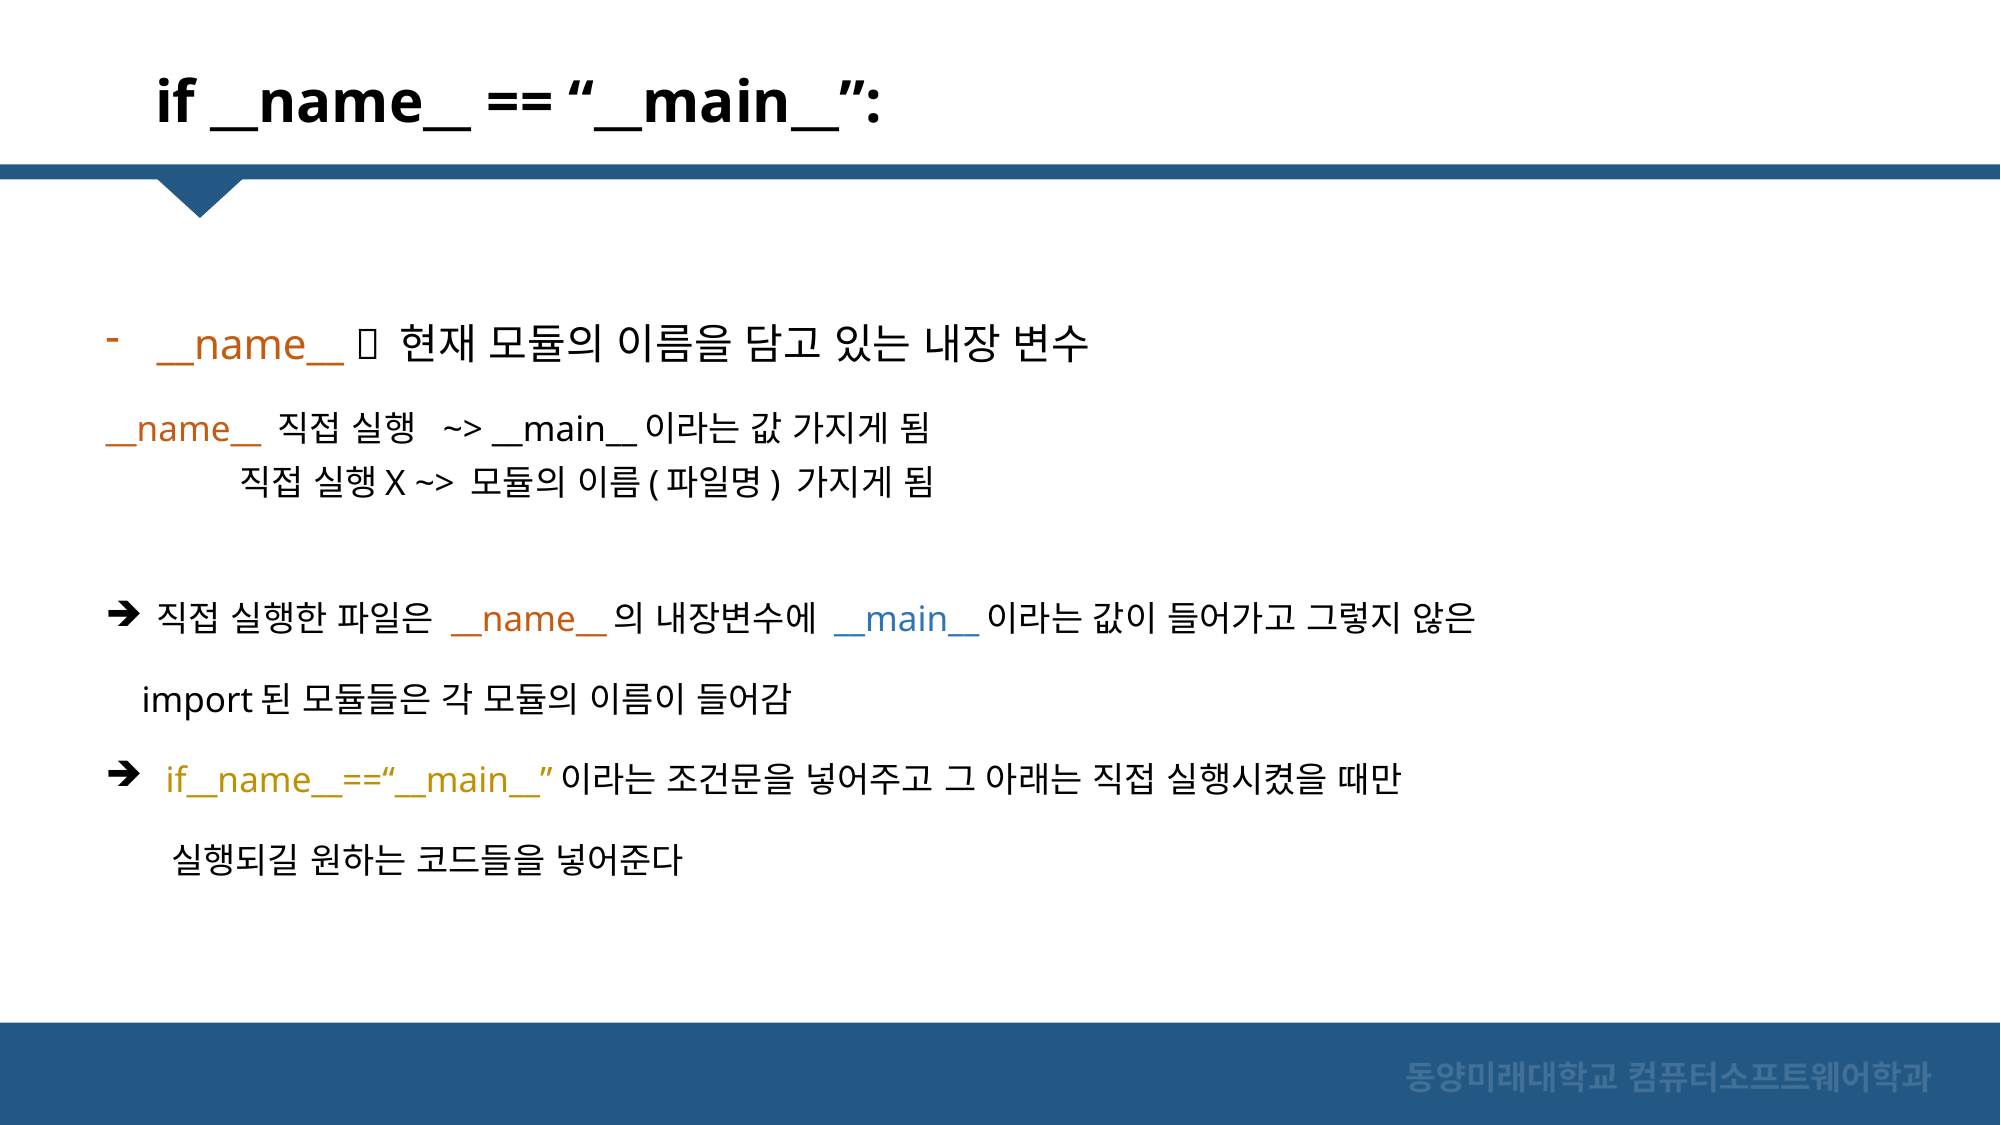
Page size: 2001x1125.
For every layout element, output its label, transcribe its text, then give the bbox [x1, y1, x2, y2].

text_box [153, 176, 247, 220]
text_box if __name__ == “__main__”: [140, 57, 897, 142]
text_box 동양미래대학교 컴퓨터소프트웨어학과 [1390, 1048, 1948, 1104]
text_box [0, 1022, 2000, 1125]
text_box __name__  현재 모듈의 이름을 담고 있는 내장 변수 __name__ 직접 실행 ~> __main__이라는 값 가지게 됨 직접 실행X ~> 모듈의 이름(파일명) 가지게 됨 직접 실행한 파일은 __name__의 내장변수에 __main__이라는 값이 들어가고 그렇지 않은 import된 모듈들은 각 모듈의 이름이 들어감 if__name__==“__main__”이라는 조건문을 넣어주고 그 아래는 직접 실행시켰을 때만 실행되길 원하는 코드들을 넣어준다 [90, 284, 1938, 894]
text_box [0, 163, 2000, 181]
